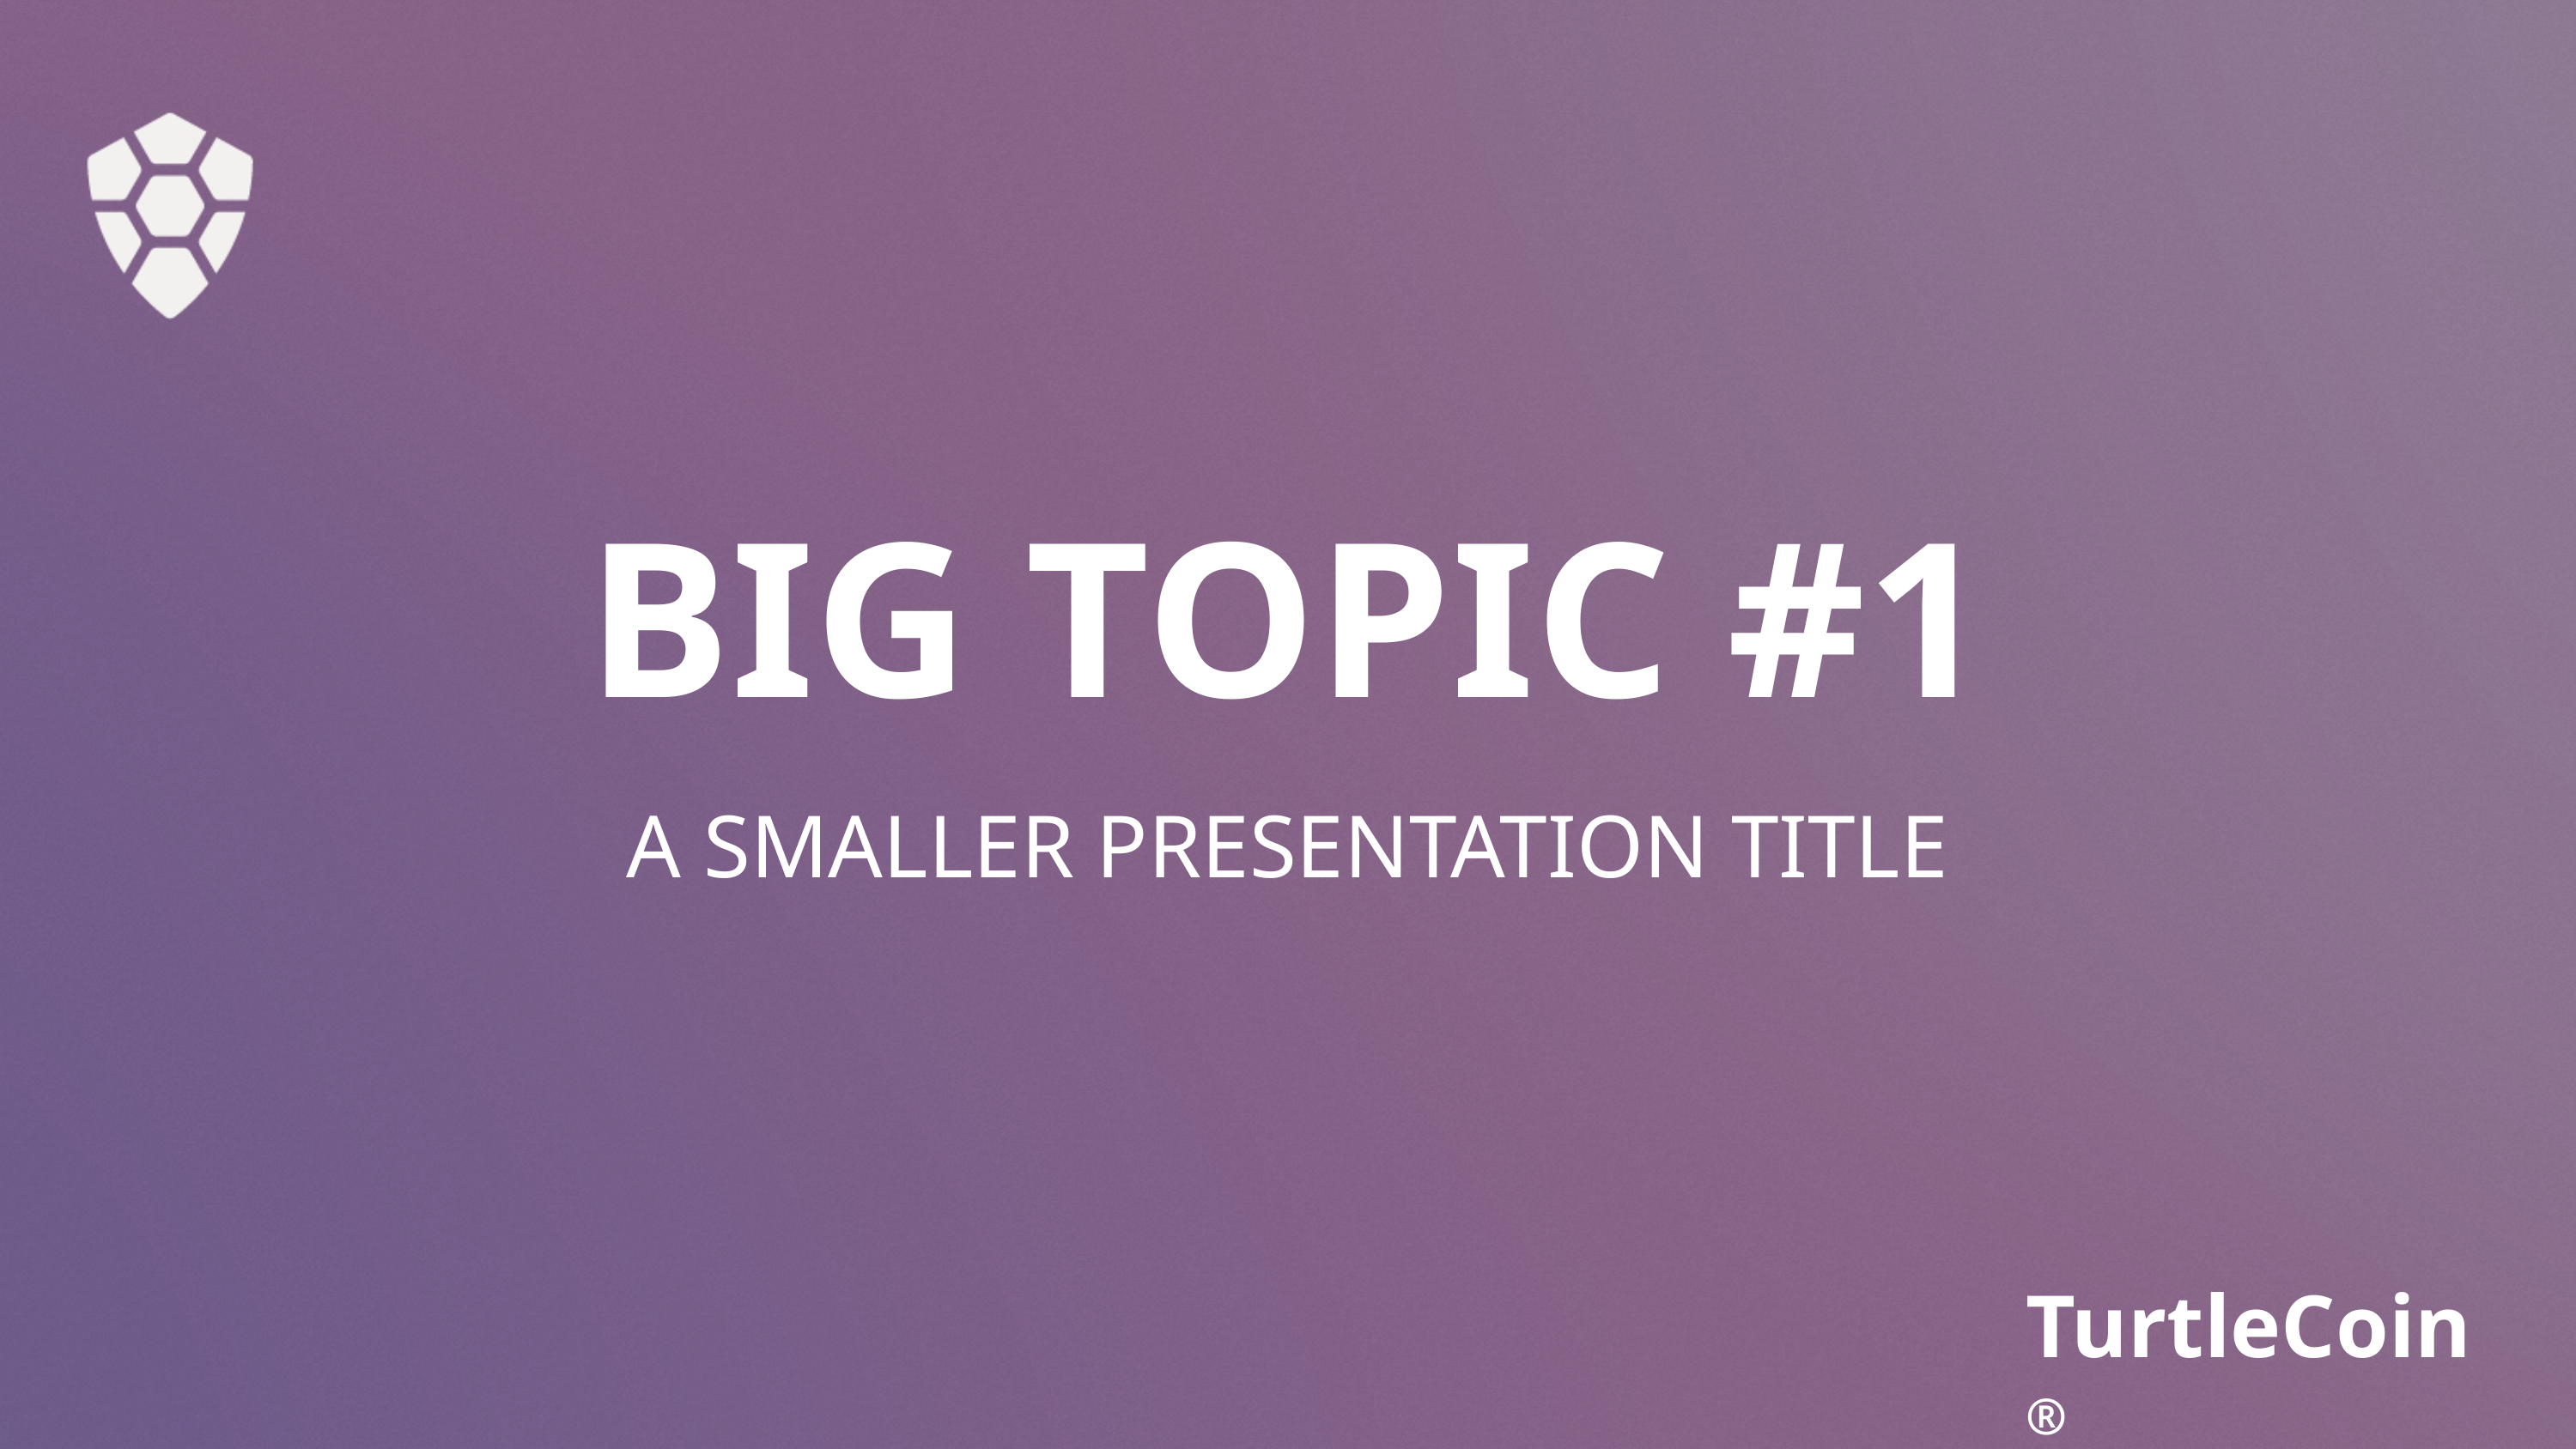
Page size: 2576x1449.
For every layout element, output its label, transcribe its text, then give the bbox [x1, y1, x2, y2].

text_box BIG TOPIC #1 [80, 457, 2496, 1151]
text_box A SMALLER PRESENTATION TITLE [331, 766, 2245, 1126]
picture [0, 0, 2576, 1449]
text_box TurtleCoin® [2000, 1246, 2530, 1449]
